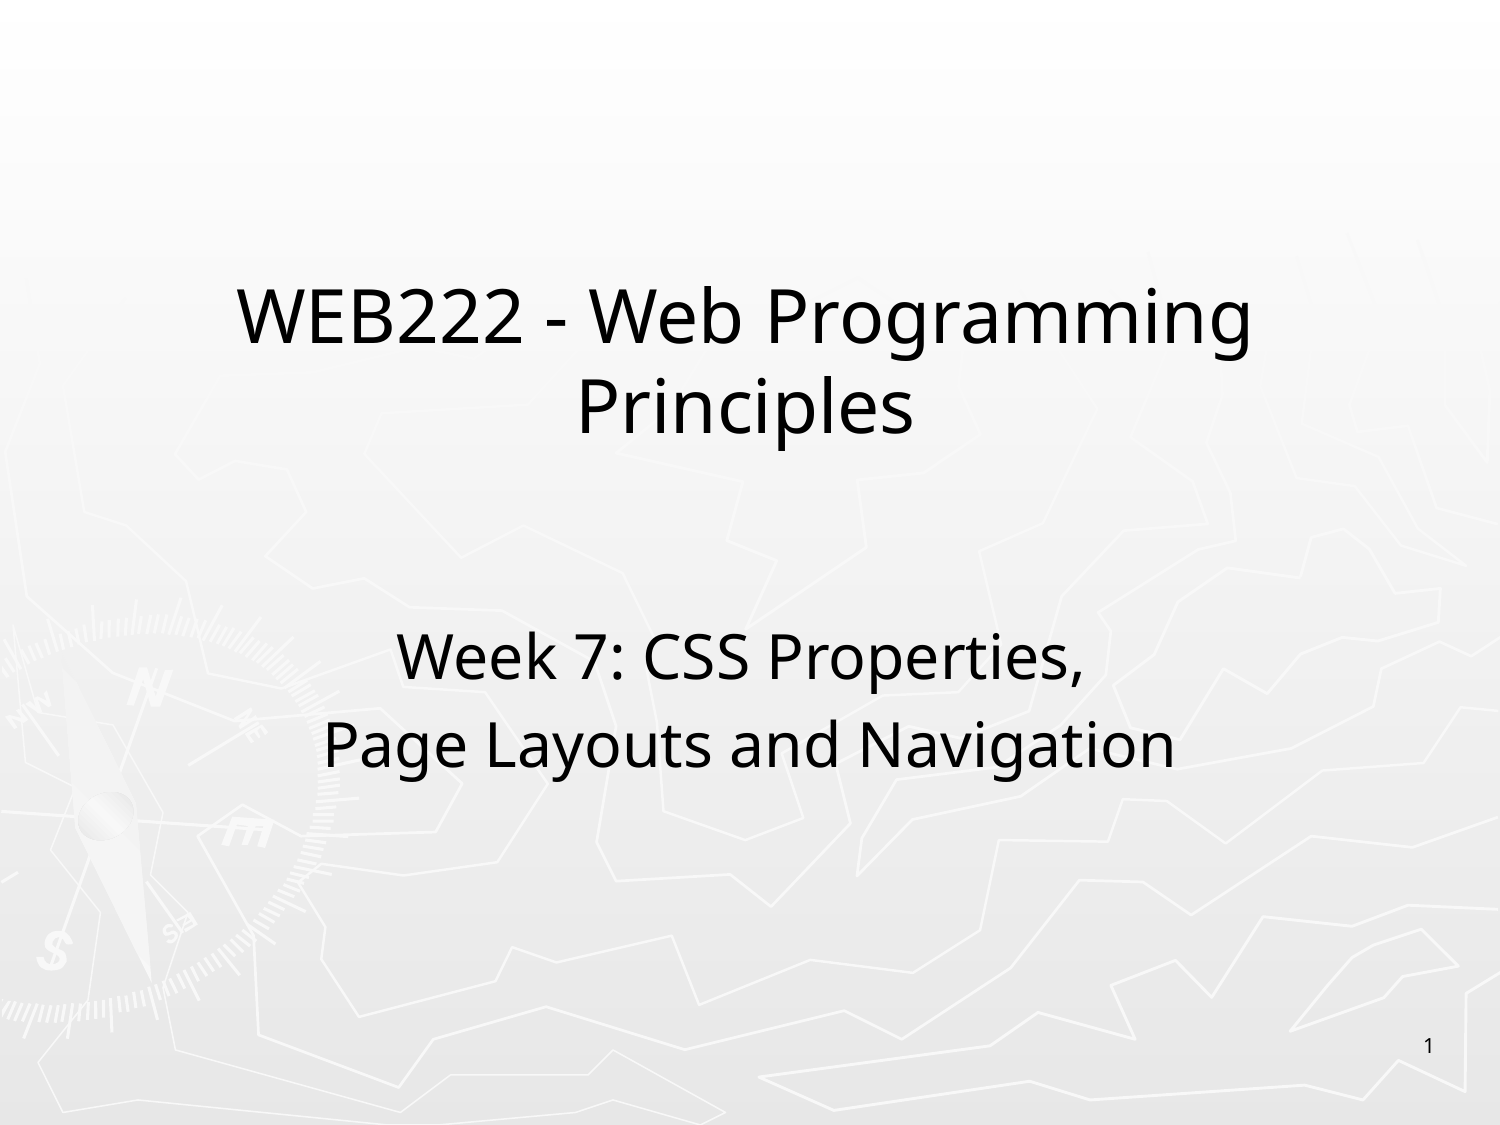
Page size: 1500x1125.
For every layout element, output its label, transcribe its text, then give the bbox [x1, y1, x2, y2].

slide_number 1 [1074, 1025, 1450, 1100]
title WEB222 - Web Programming Principles [41, 290, 1450, 457]
subtitle Week 7: CSS Properties, Page Layouts and Navigation [225, 609, 1275, 894]
